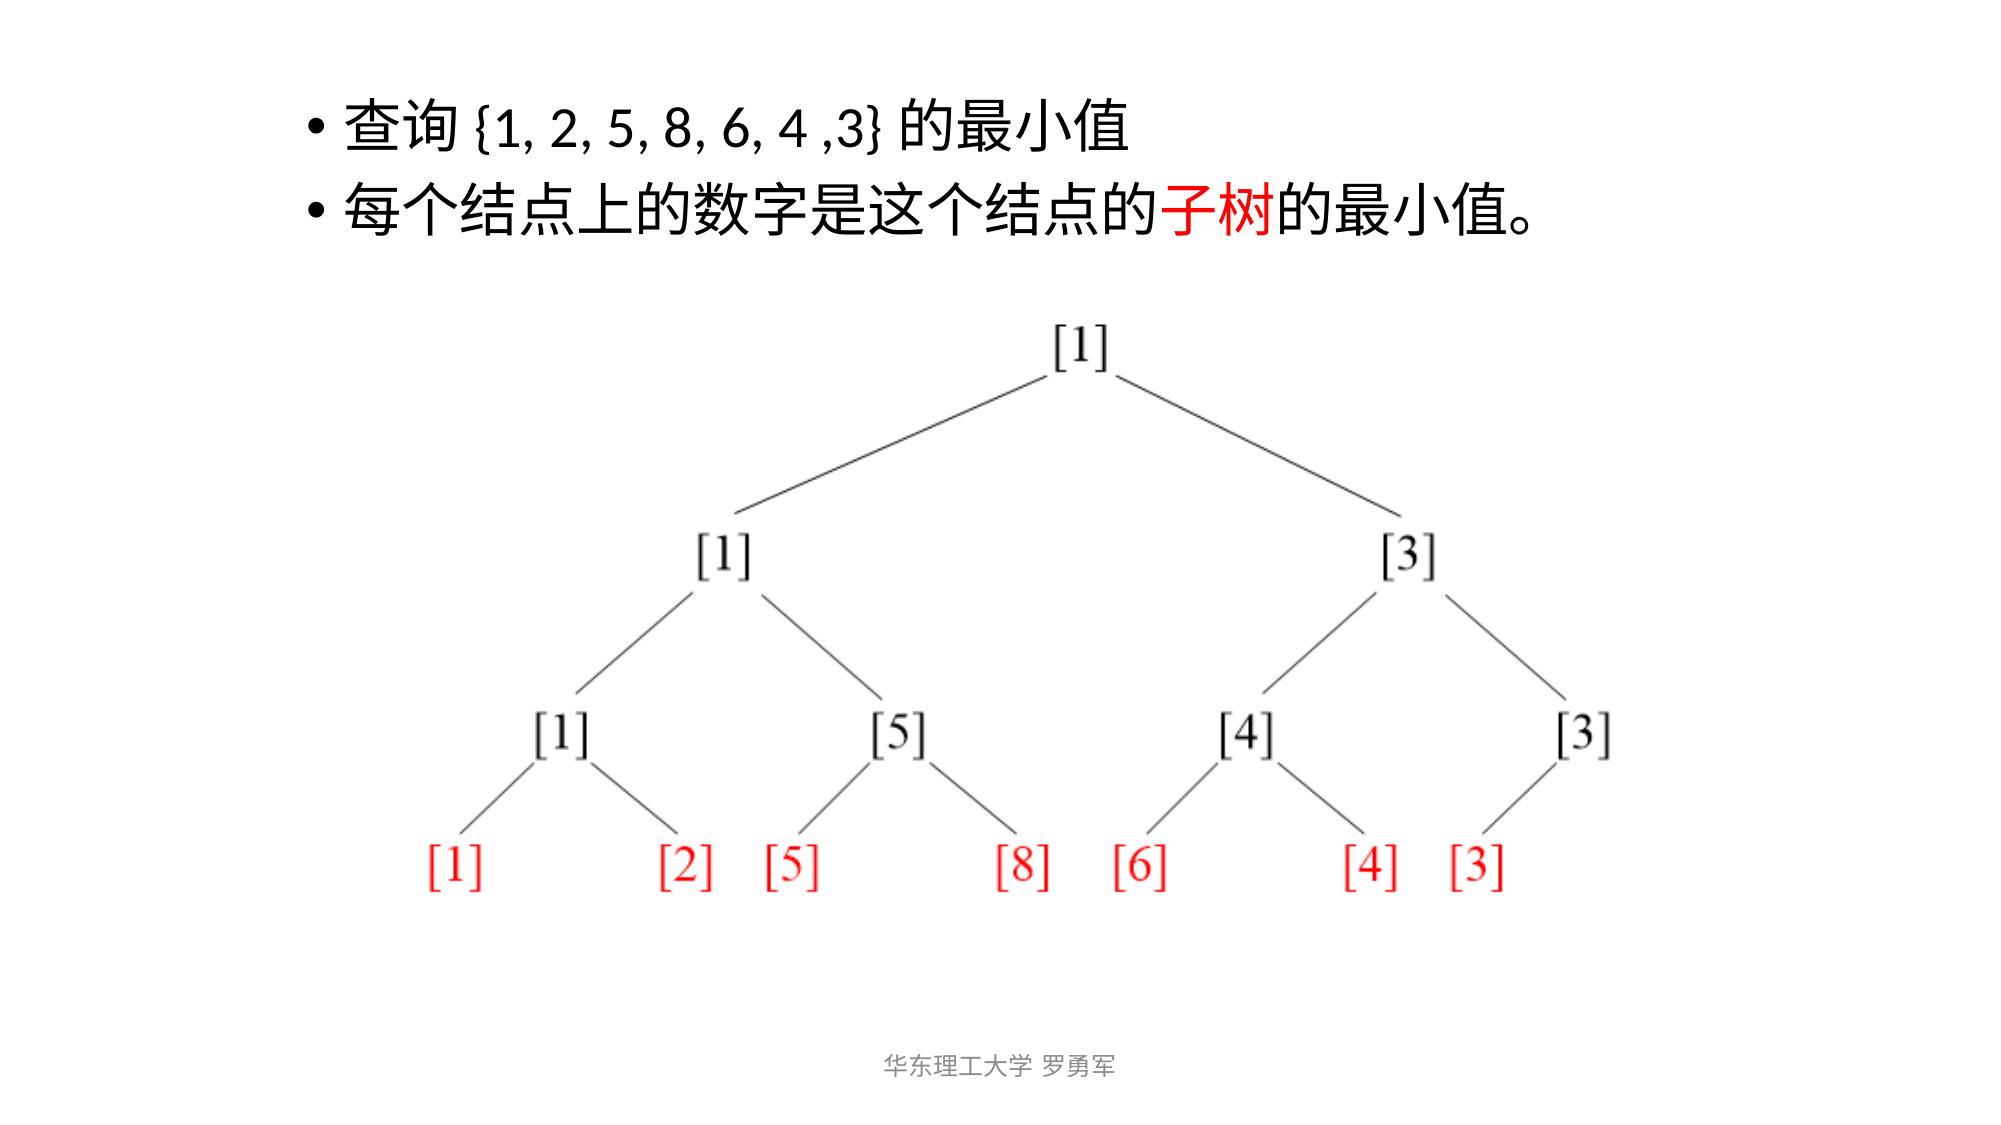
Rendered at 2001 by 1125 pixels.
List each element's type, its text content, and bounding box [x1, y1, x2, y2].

footer 华东理工大学 罗勇军 [662, 1042, 1338, 1103]
picture [421, 314, 1621, 905]
list 查询{1, 2, 5, 8, 6, 4 ,3}的最小值 每个结点上的数字是这个结点的子树的最小值。 [291, 90, 1750, 421]
